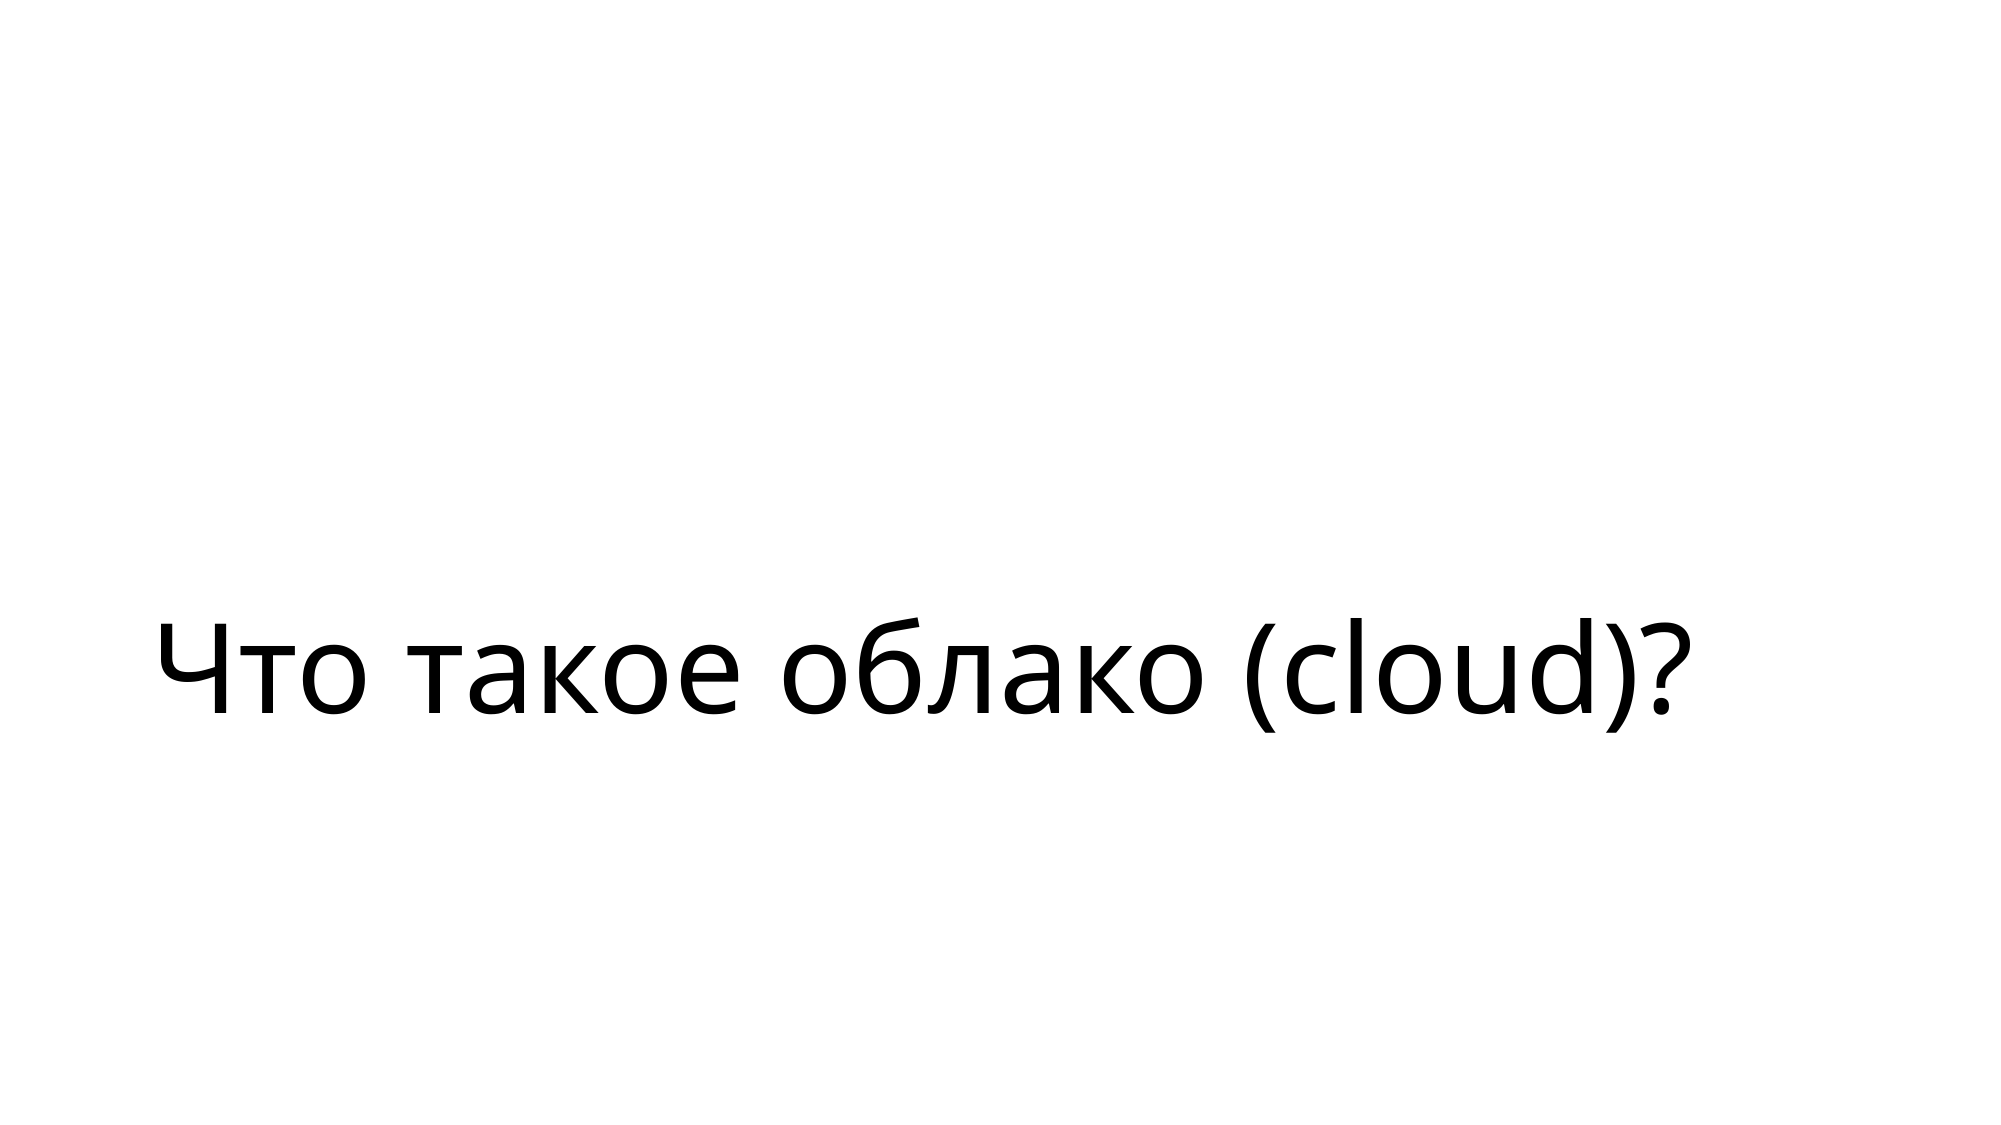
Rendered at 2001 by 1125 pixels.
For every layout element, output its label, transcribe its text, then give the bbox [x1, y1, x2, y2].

title Что такое облако (cloud)? [136, 280, 1862, 749]
